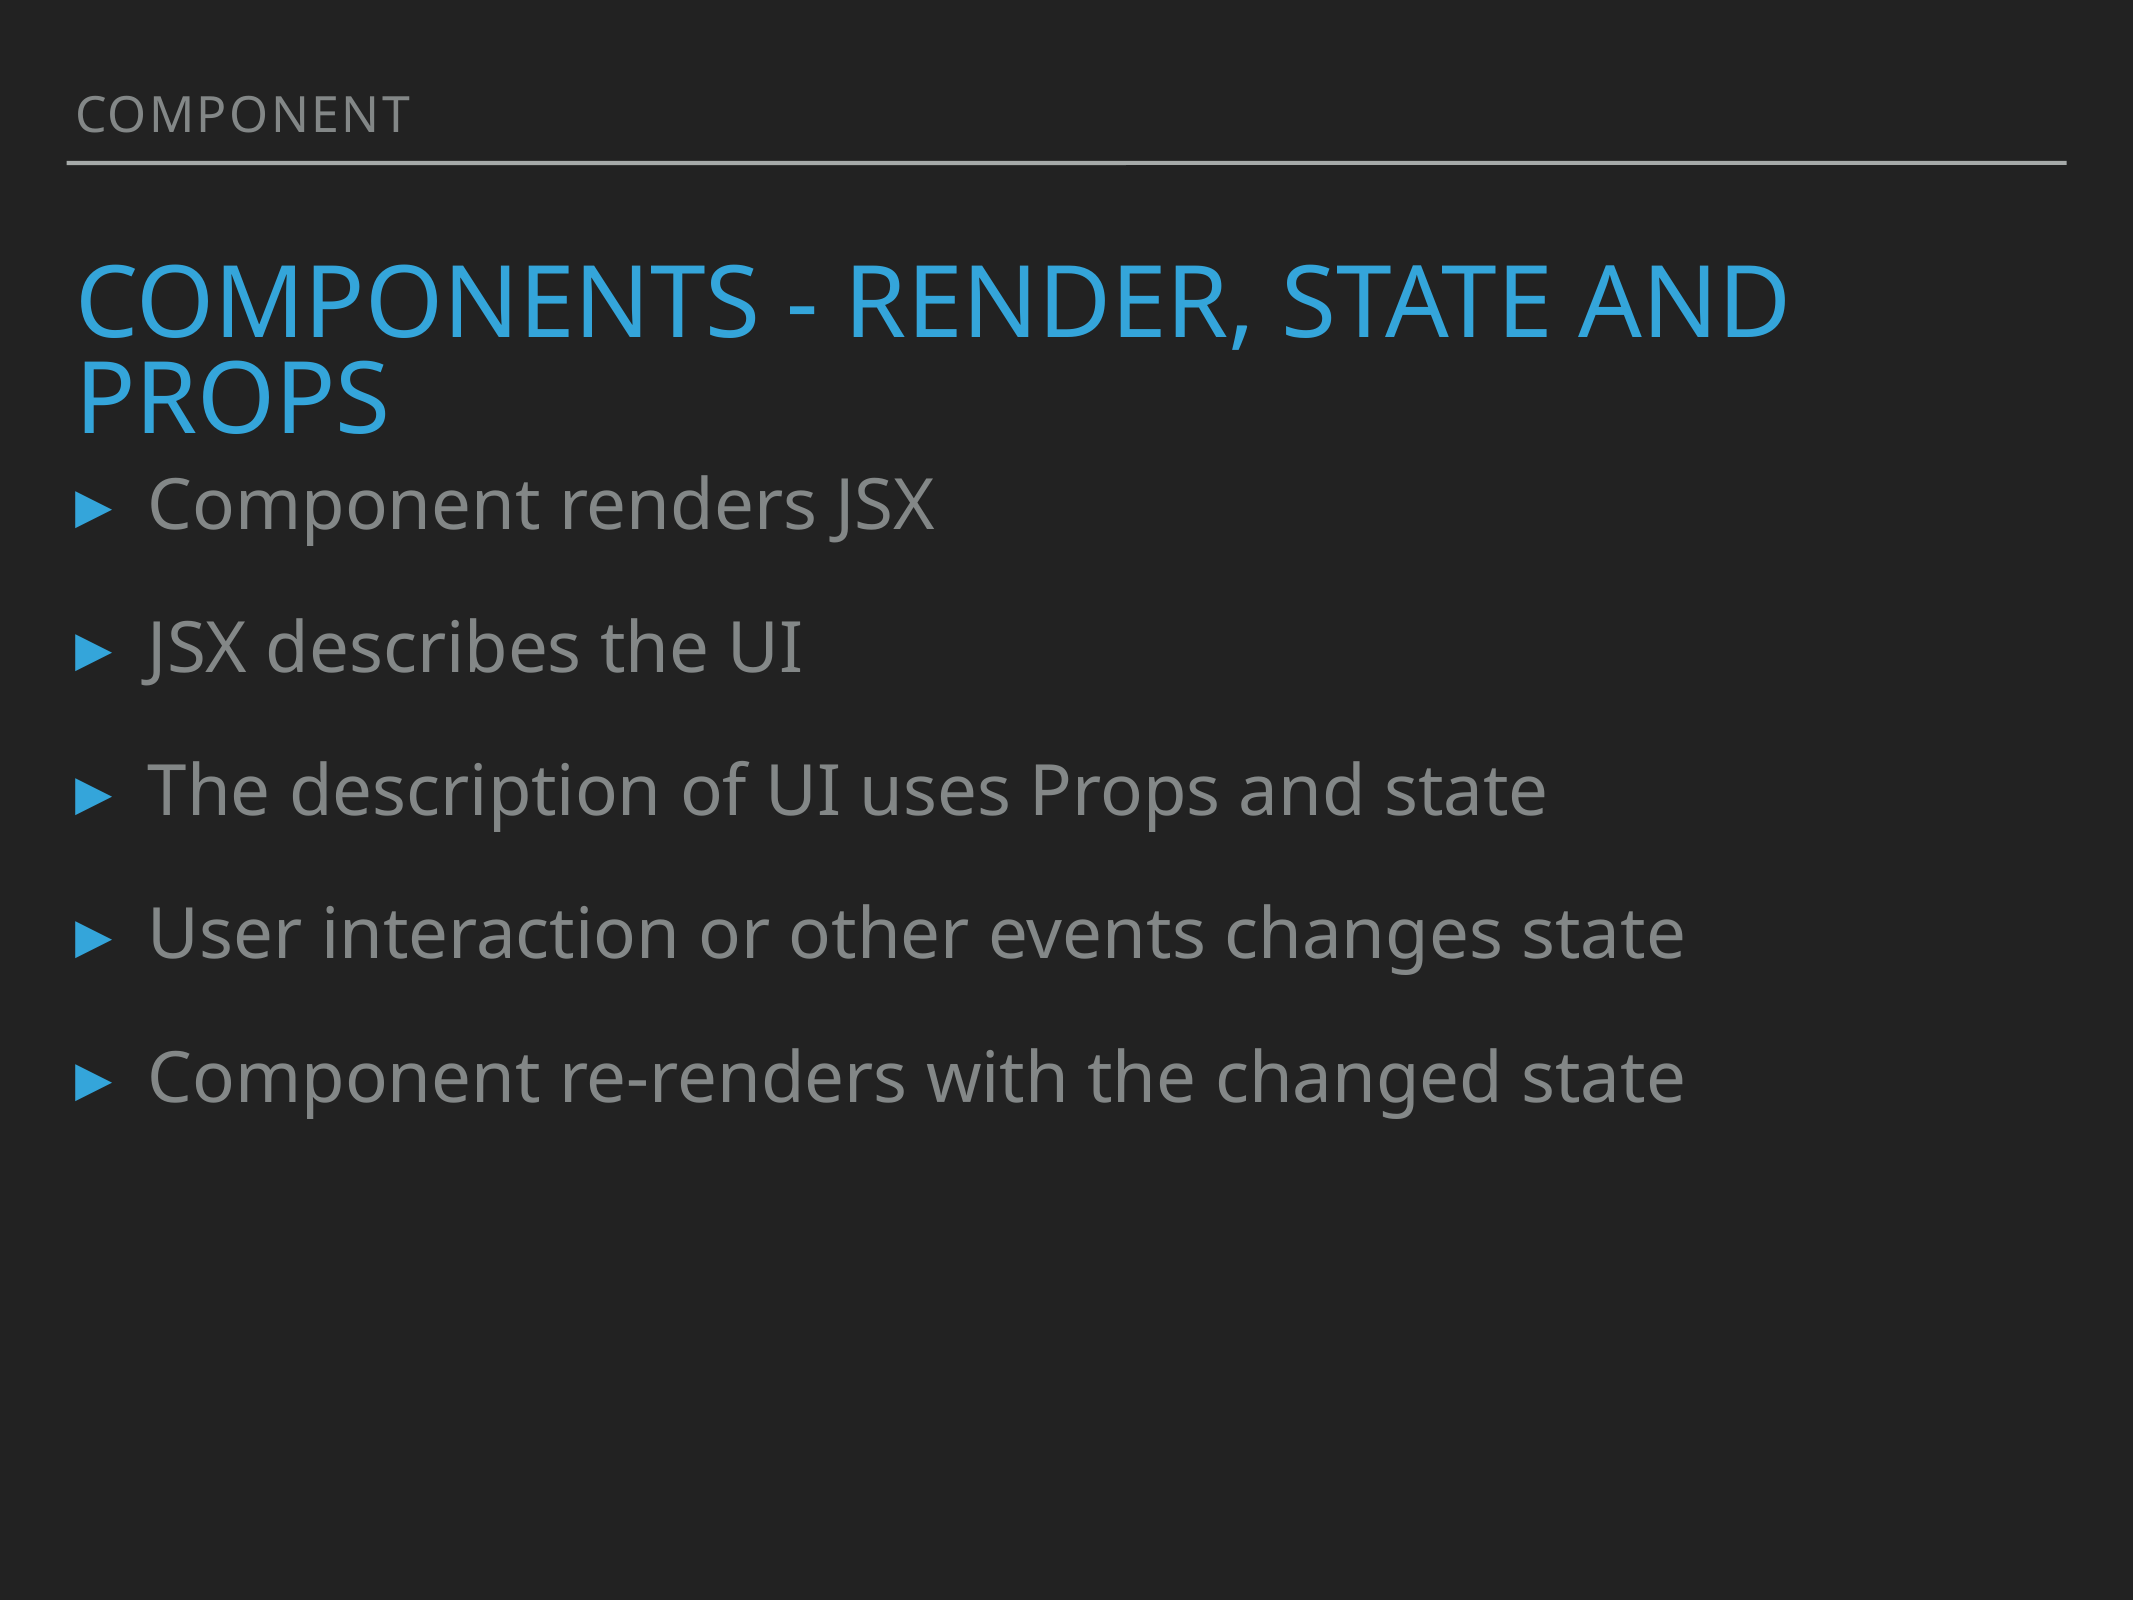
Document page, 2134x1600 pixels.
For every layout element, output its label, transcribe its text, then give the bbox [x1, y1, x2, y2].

list Component [66, 74, 1901, 151]
title Components - Render, state and props [66, 251, 2068, 372]
list Component renders JSX JSX describes the UI The description of UI uses Props and state User interaction or other events changes state Component re-renders with the changed state [66, 449, 2068, 1453]
